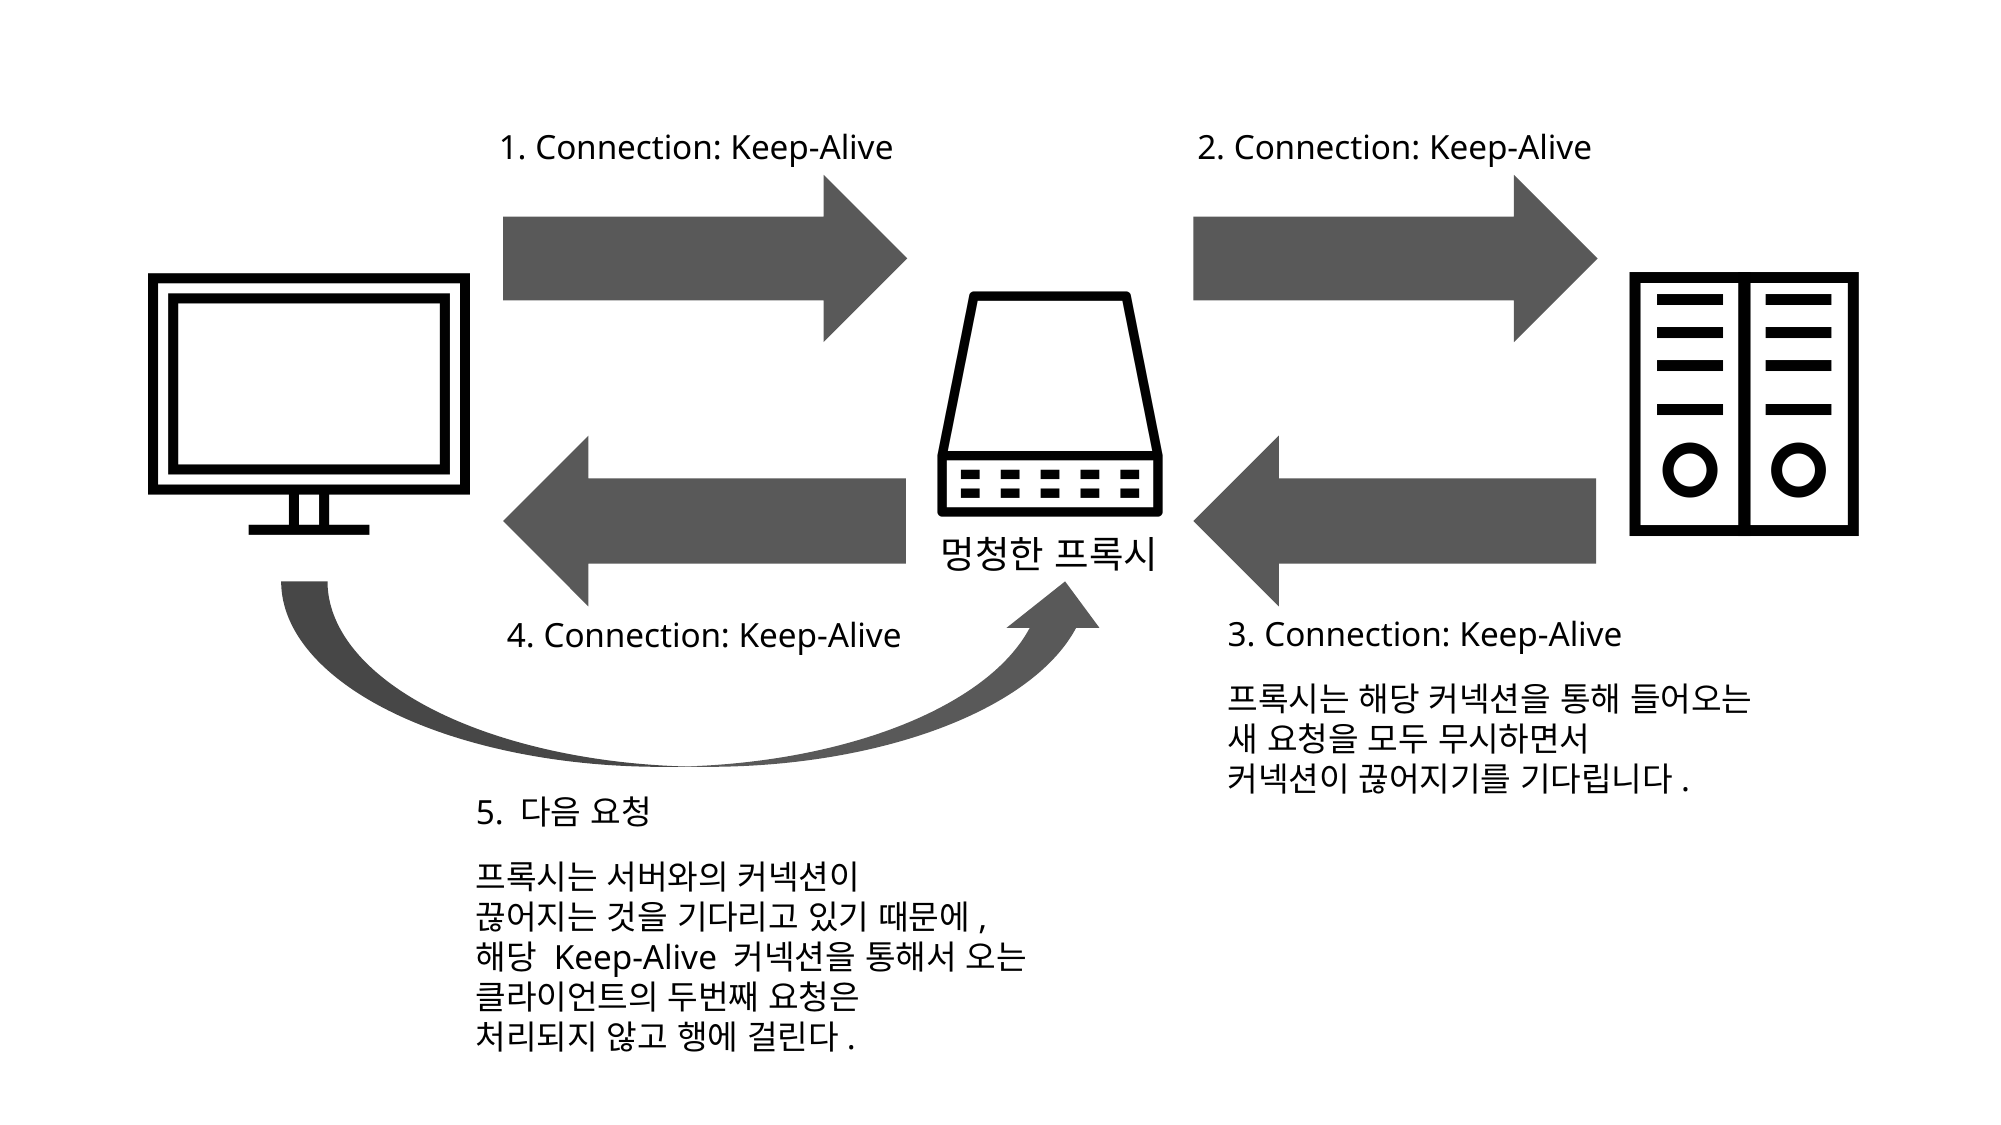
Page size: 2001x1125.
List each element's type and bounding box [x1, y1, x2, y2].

text_box [148, 119, 1941, 1067]
